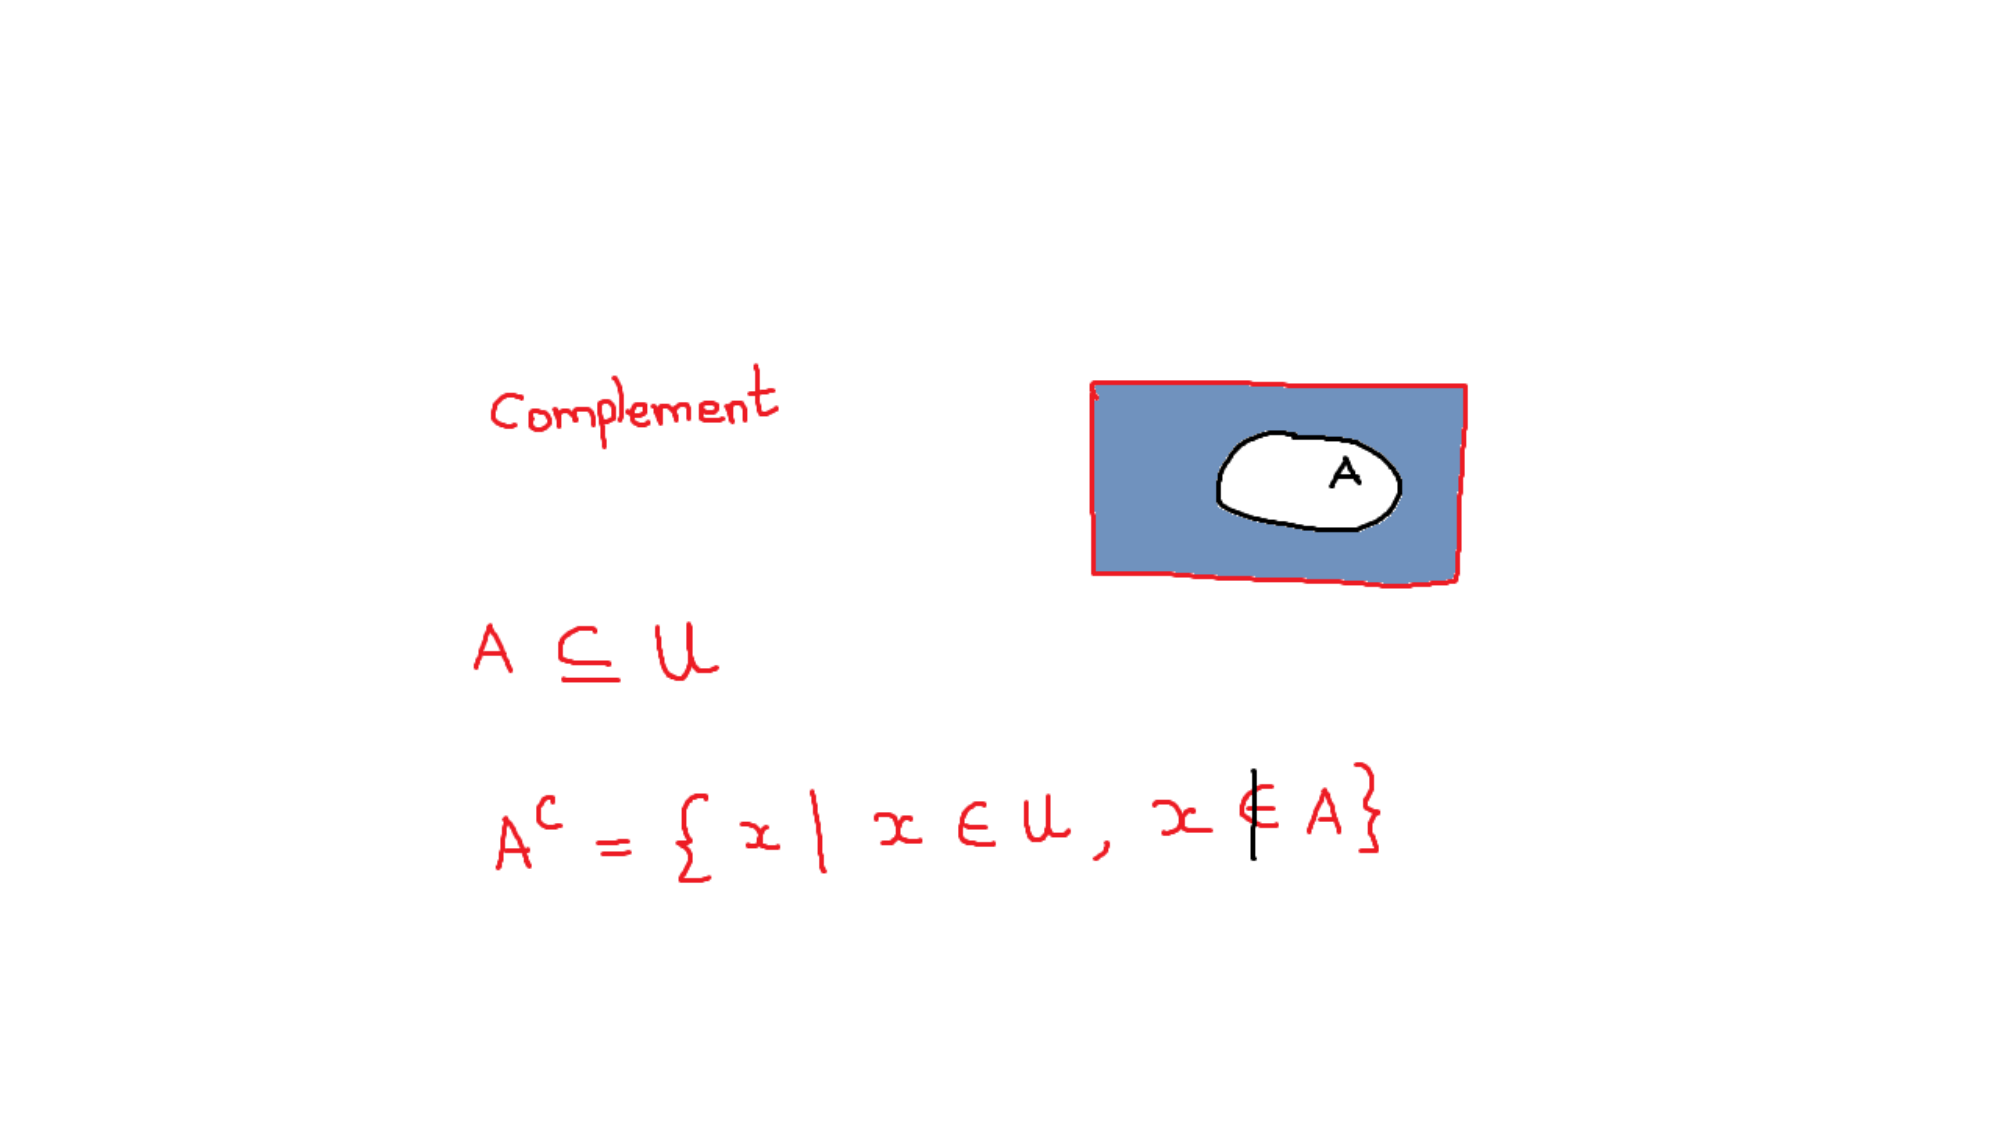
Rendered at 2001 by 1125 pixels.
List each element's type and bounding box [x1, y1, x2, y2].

picture [359, 318, 1641, 1038]
